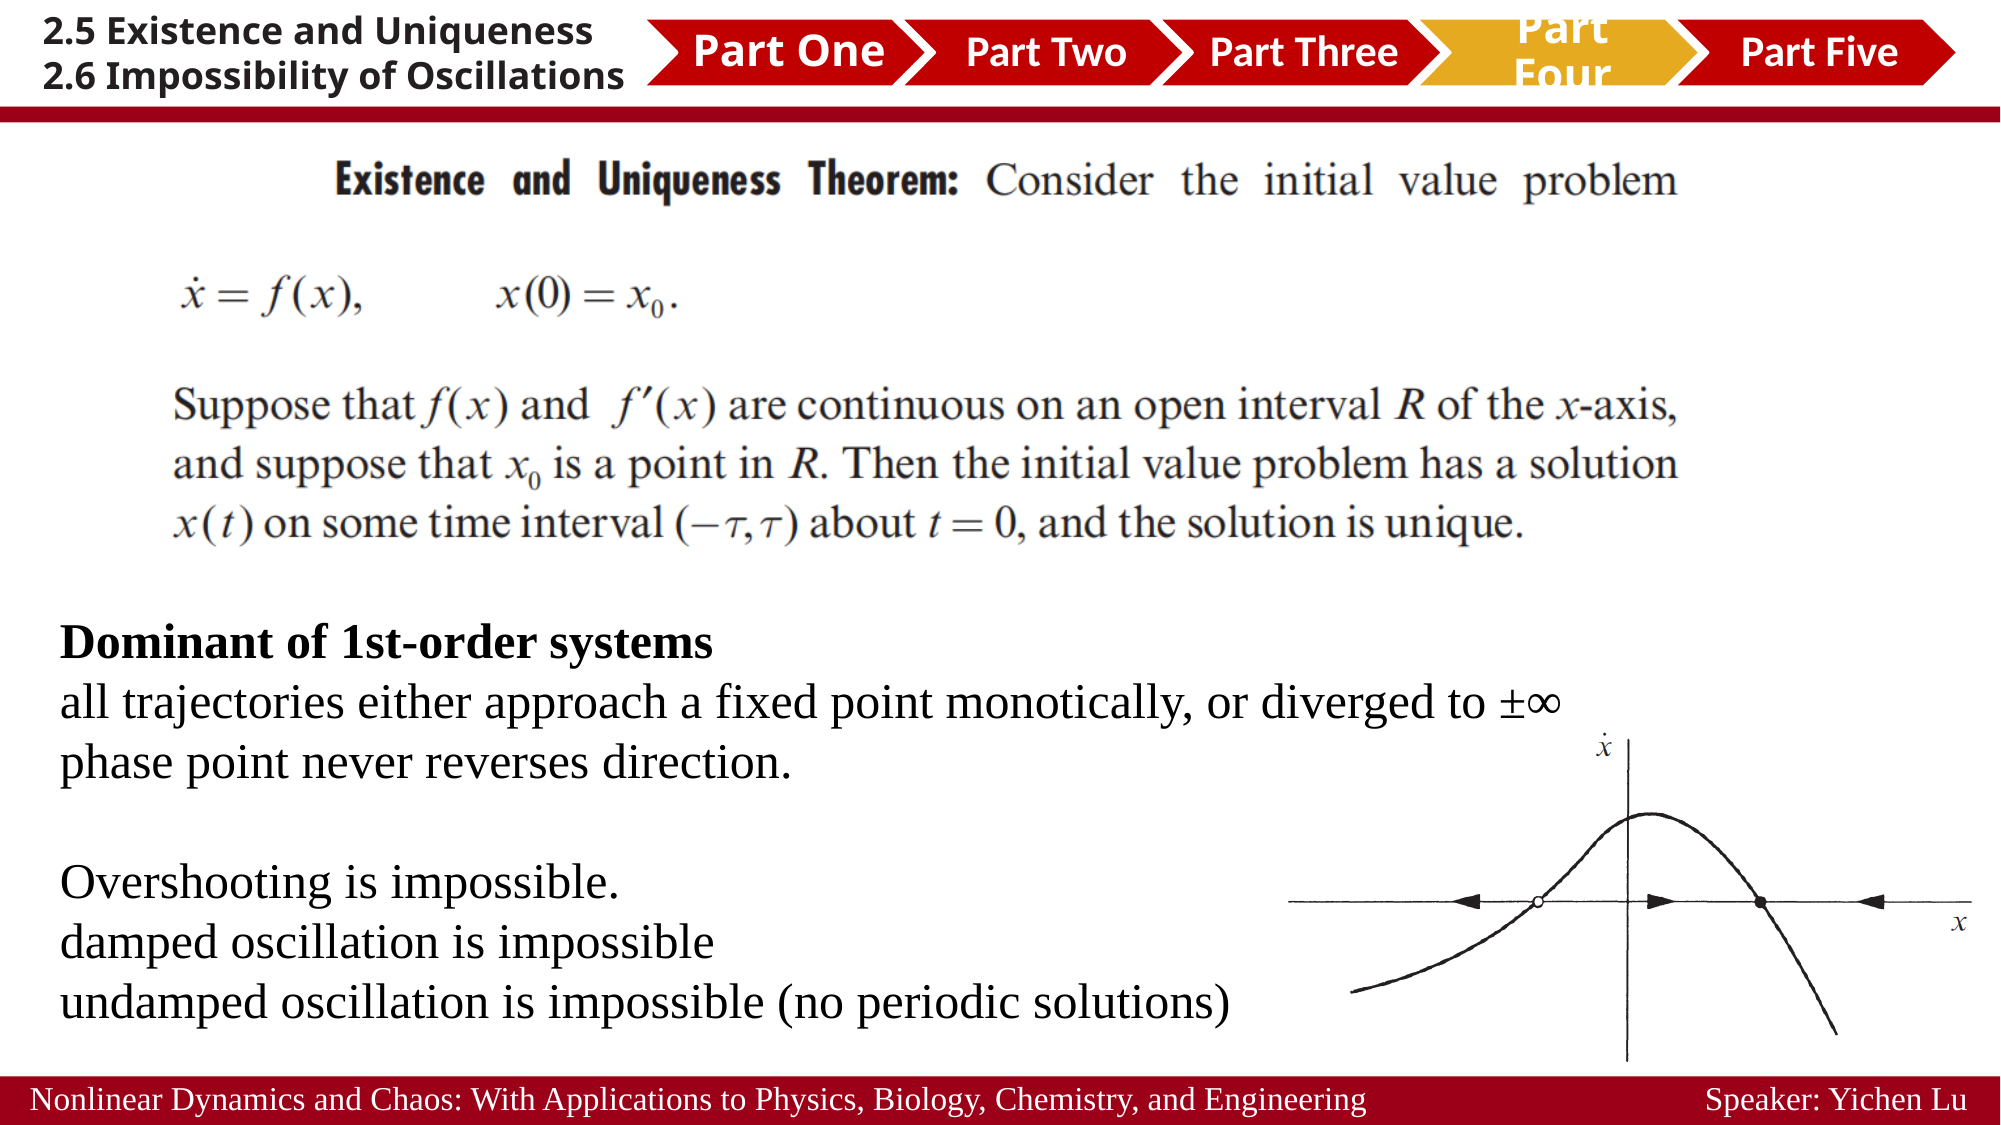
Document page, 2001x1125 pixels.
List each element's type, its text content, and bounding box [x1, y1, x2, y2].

picture [0, 0, 2001, 1125]
text_box 2.5 Existence and Uniqueness 2.6 Impossibility of Oscillations [27, 0, 642, 105]
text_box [640, 17, 1960, 88]
text_box Dominant of 1st-order systems all trajectories either approach a fixed point monotically, or diverged to ±∞ phase point never reverses direction. Overshooting is impossible. damped oscillation is impossible undamped oscillation is impossible (no periodic solutions) [44, 601, 1754, 1036]
text_box Nonlinear Dynamics and Chaos: With Applications to Physics, Biology, Chemistry, and Engineering Speaker: Yichen Lu [0, 1069, 2000, 1125]
